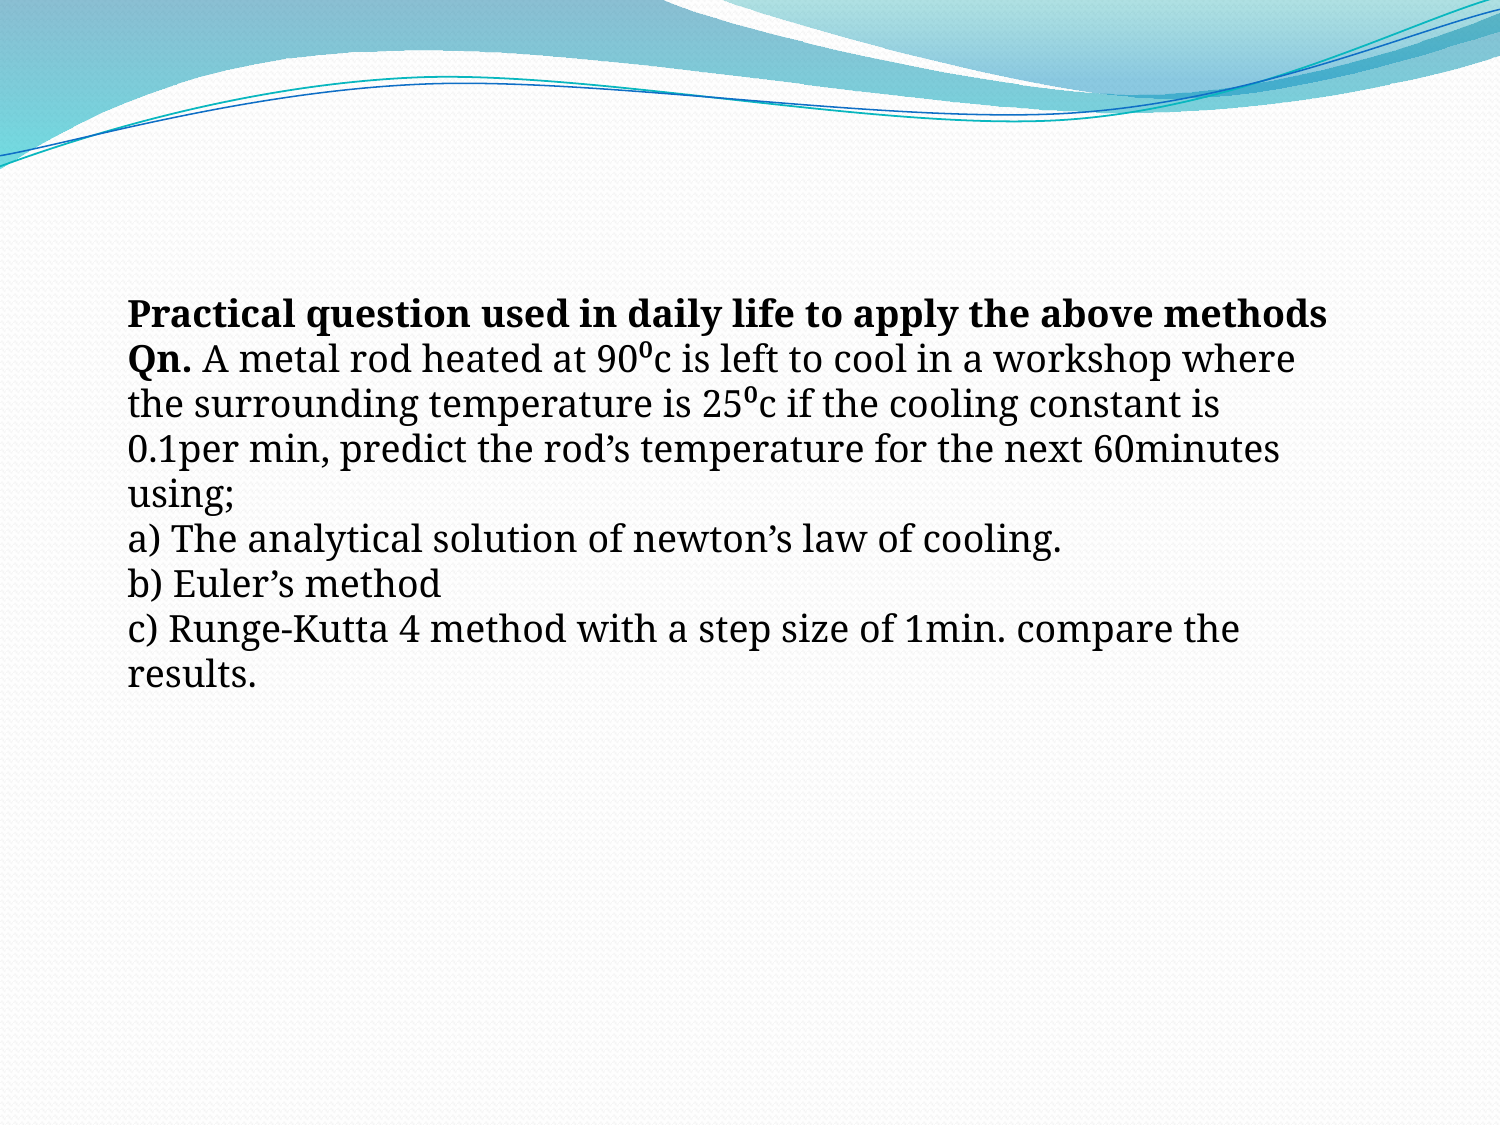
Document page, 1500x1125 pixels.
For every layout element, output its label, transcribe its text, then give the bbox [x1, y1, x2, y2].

text_box Practical question used in daily life to apply the above methods Qn. A metal rod heated at 90⁰c is left to cool in a workshop where the surrounding temperature is 25⁰c if the cooling constant is 0.1per min, predict the rod’s temperature for the next 60minutes using; a) The analytical solution of newton’s law of cooling. b) Euler’s method c) Runge-Kutta 4 method with a step size of 1min. compare the results. [112, 282, 1350, 702]
